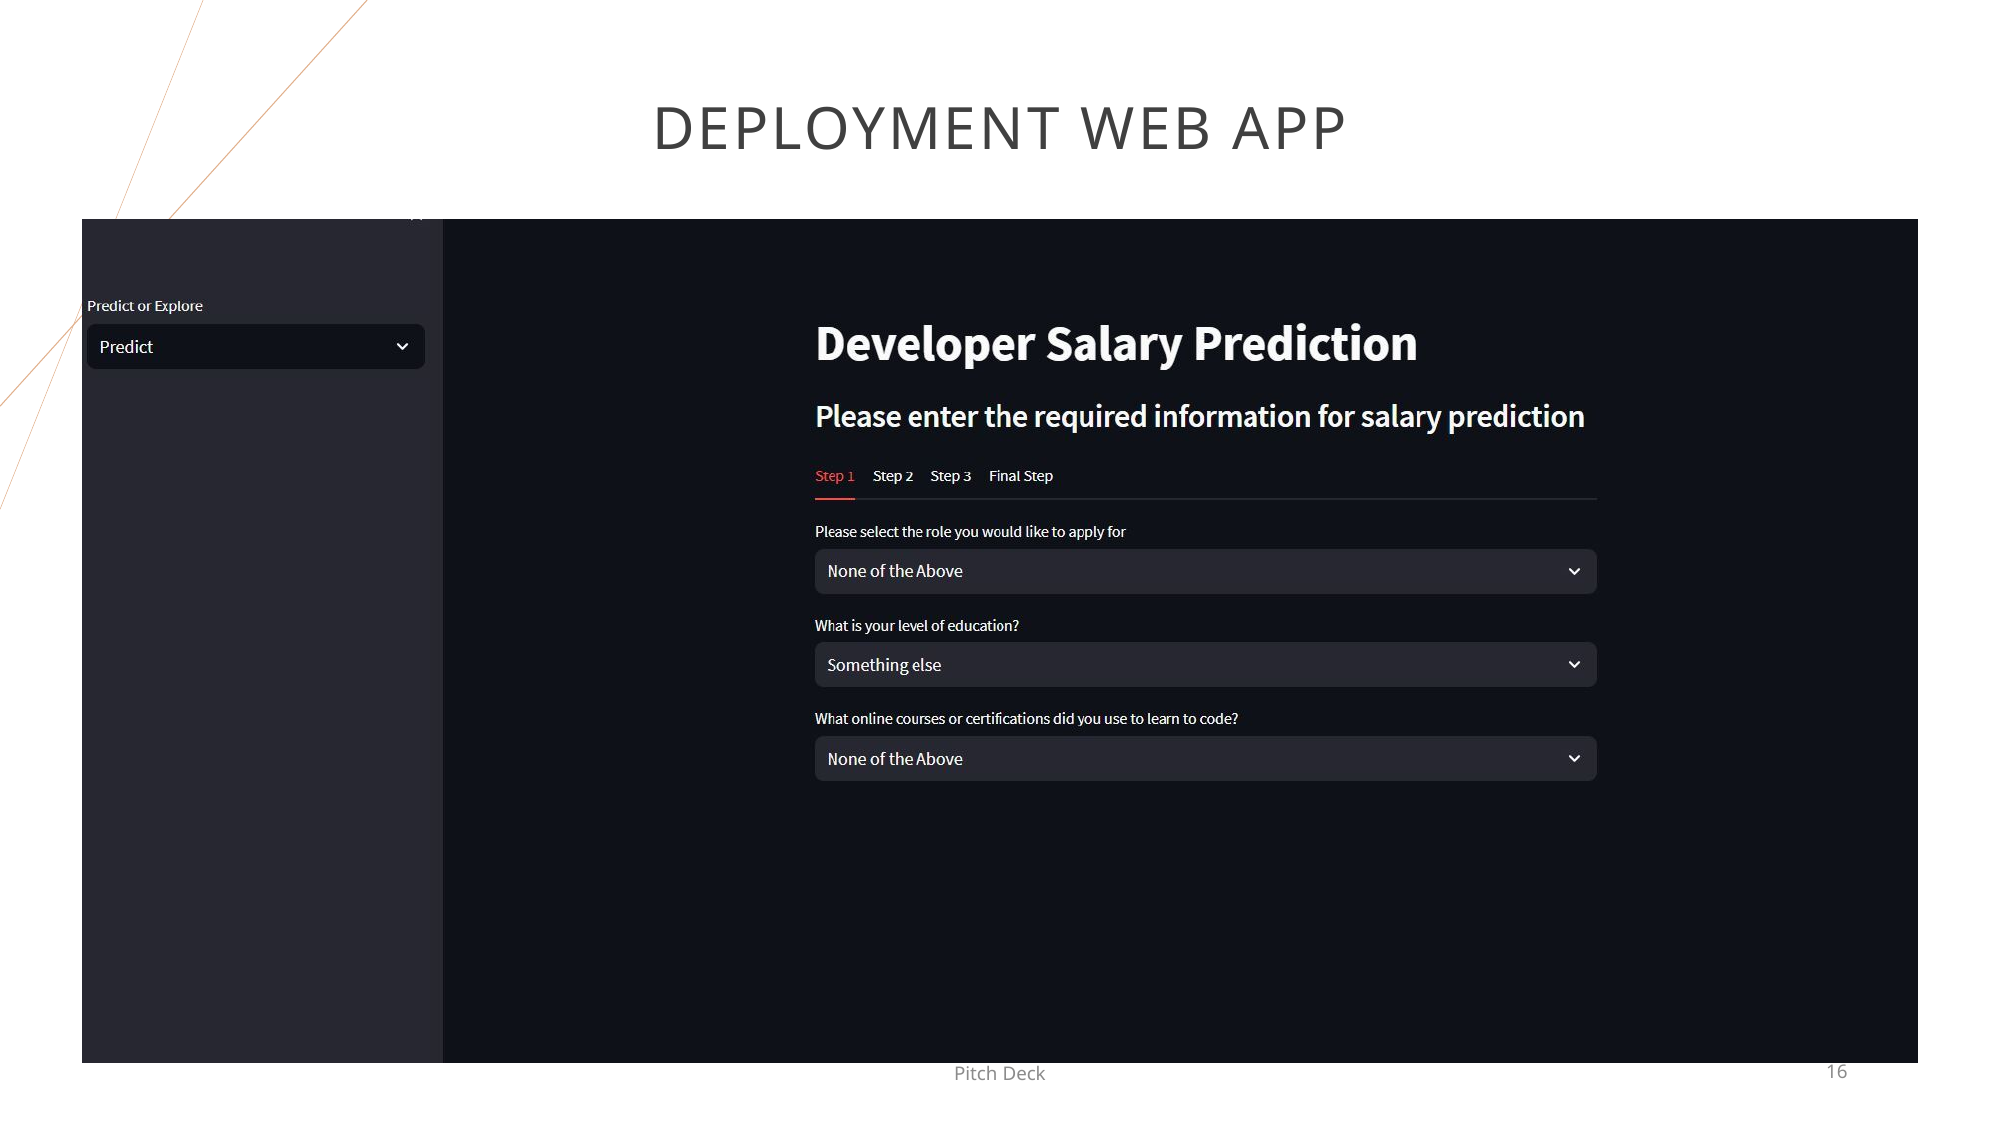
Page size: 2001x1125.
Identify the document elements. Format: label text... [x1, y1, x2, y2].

footer Pitch Deck [662, 1063, 1338, 1103]
title Deployment web app [309, 22, 1691, 219]
slide_number 16 [1412, 1063, 1863, 1103]
picture [82, 219, 1918, 1063]
